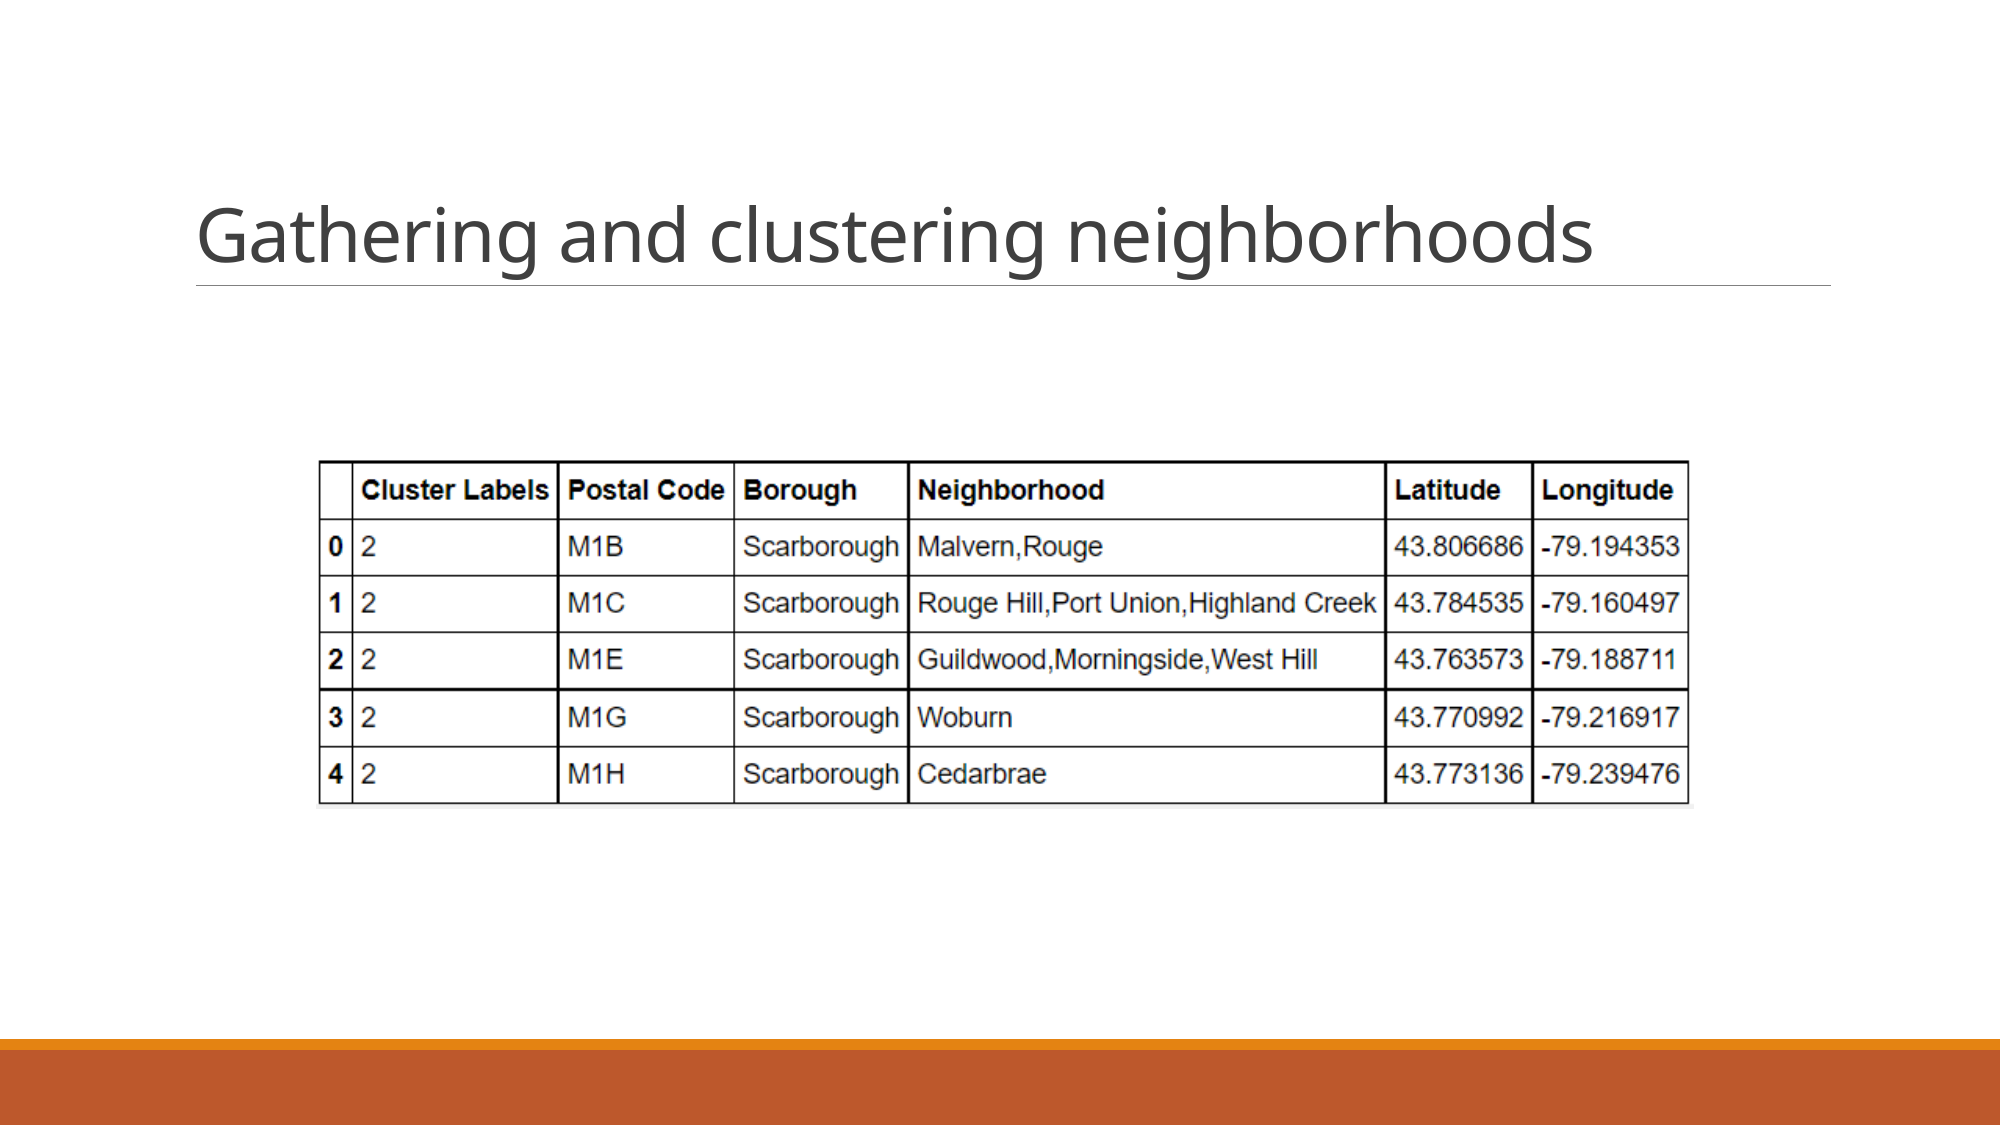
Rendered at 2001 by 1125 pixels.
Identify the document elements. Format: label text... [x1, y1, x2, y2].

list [316, 456, 1694, 810]
title Gathering and clustering neighborhoods [180, 47, 1830, 285]
